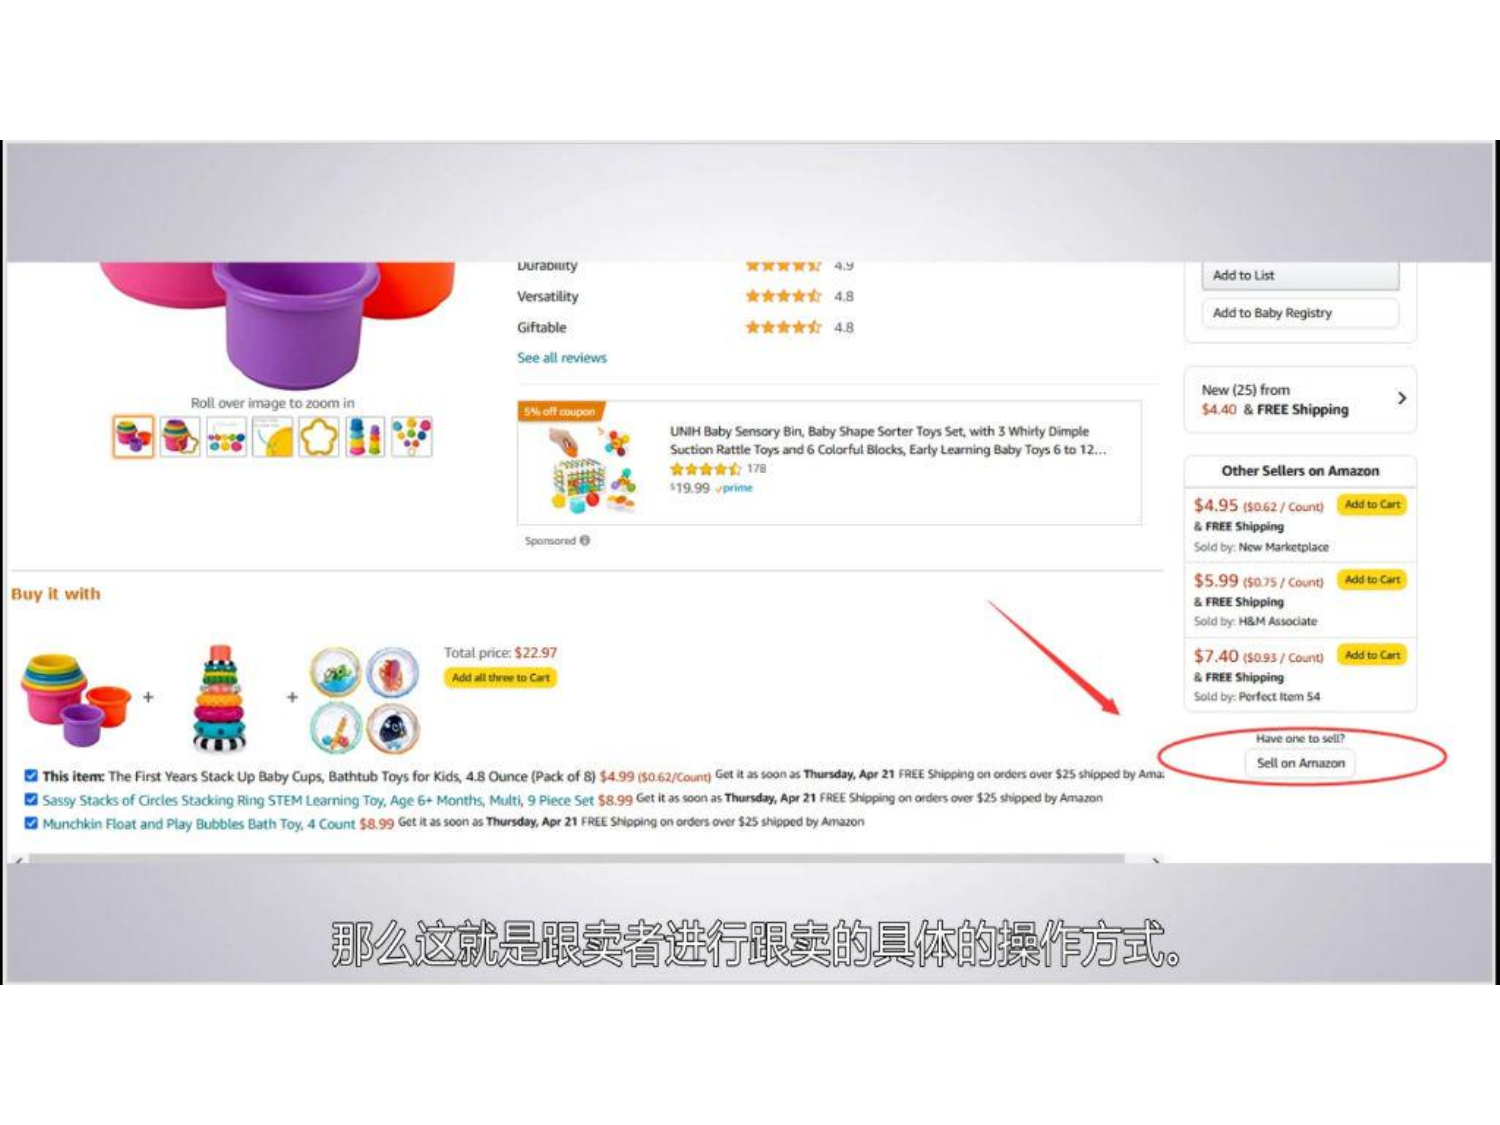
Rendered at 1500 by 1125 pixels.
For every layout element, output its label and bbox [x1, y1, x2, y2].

picture [0, 140, 1500, 985]
